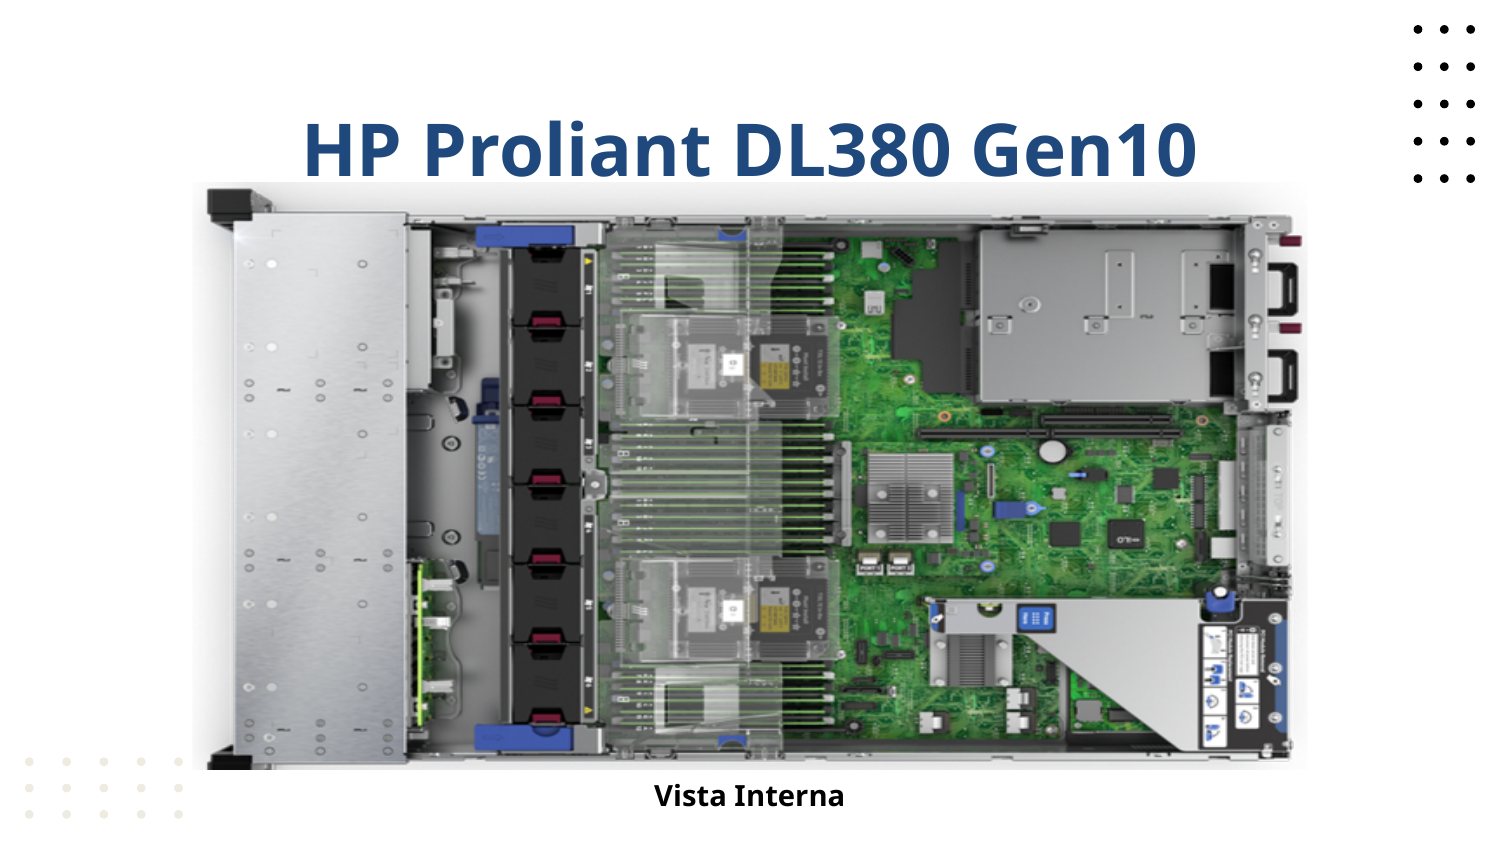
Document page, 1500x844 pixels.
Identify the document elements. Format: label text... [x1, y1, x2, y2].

picture [192, 182, 1308, 770]
text_box Vista Interna [493, 778, 1007, 820]
title HP Proliant DL380 Gen10 [118, 88, 1382, 183]
